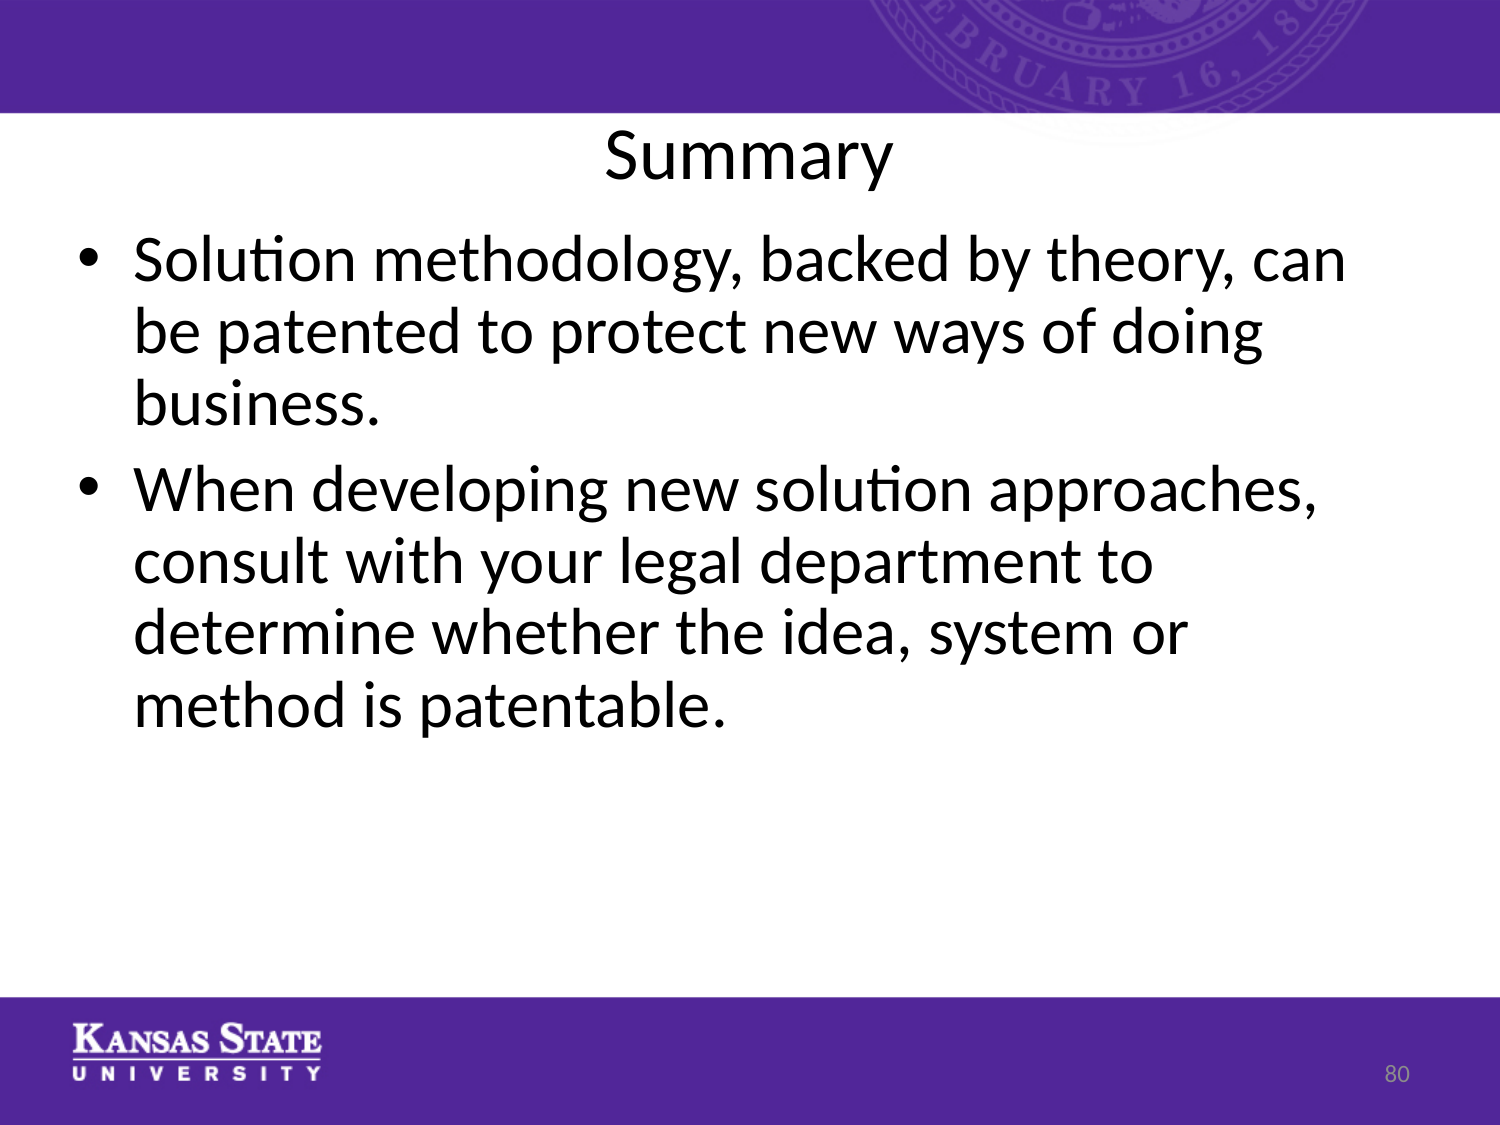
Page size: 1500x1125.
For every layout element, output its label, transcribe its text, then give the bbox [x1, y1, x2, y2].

title Summary [75, 112, 1425, 188]
slide_number 80 [1074, 1042, 1425, 1103]
picture [0, 0, 1500, 1125]
list Solution methodology, backed by theory, can be patented to protect new ways of doing business. When developing new solution approaches, consult with your legal department to determine whether the idea, system or method is patentable. [62, 216, 1425, 968]
